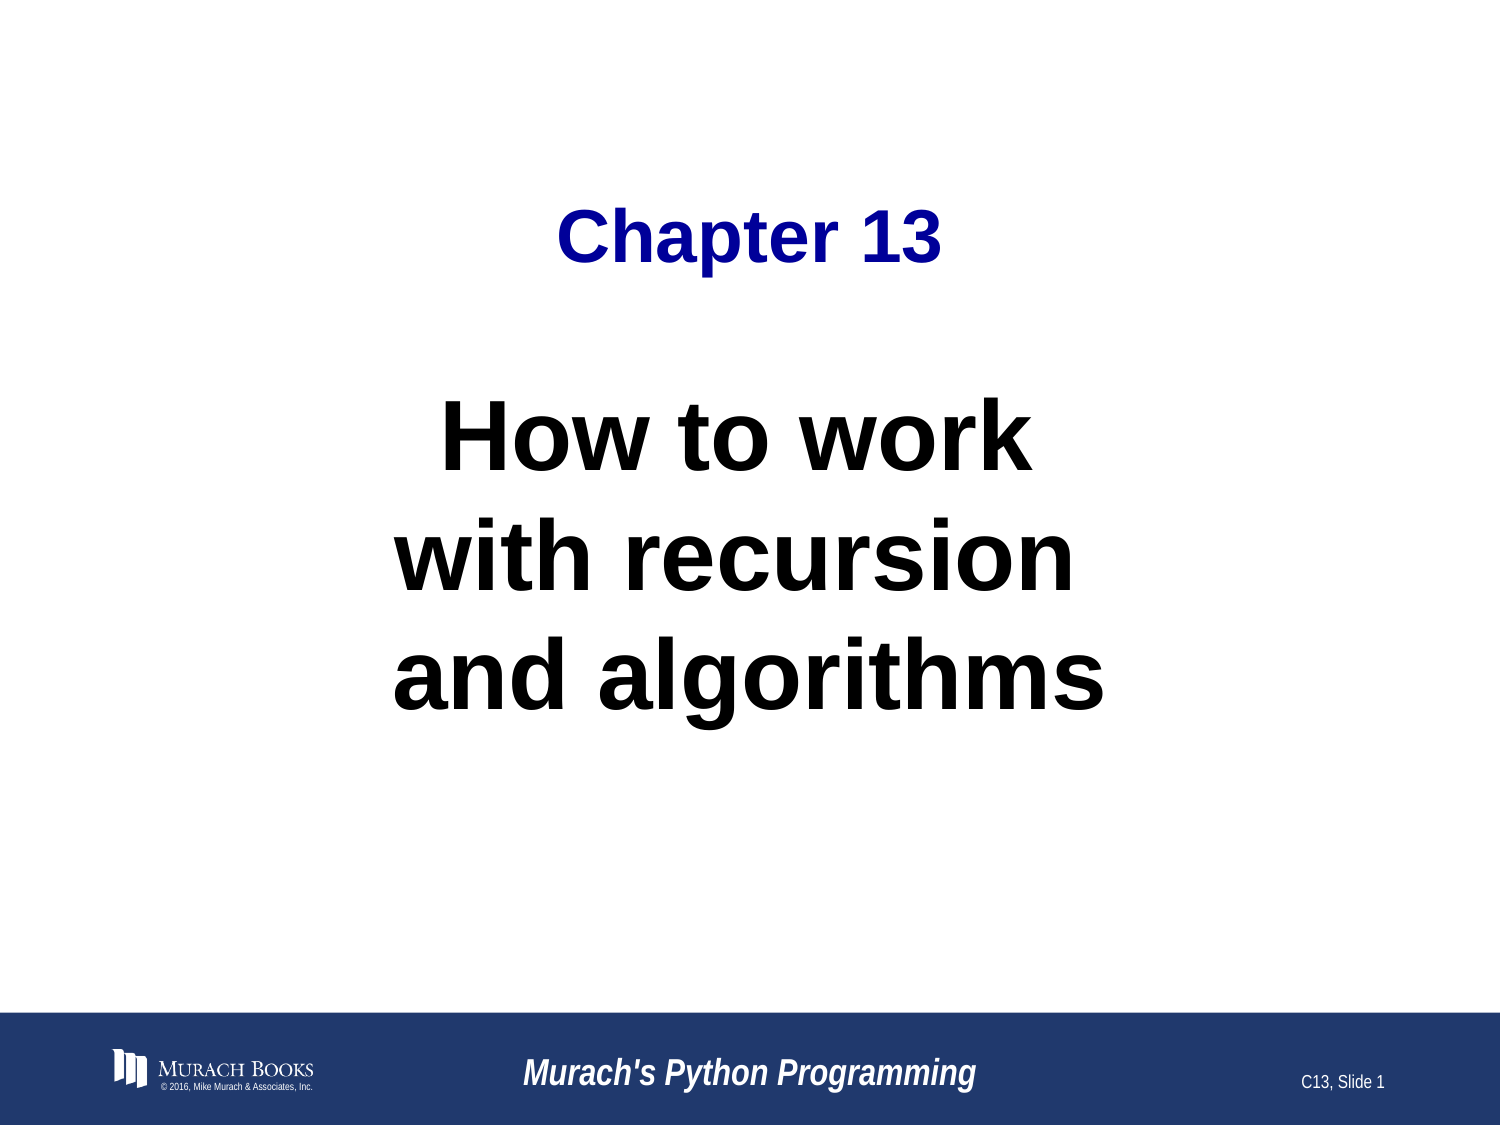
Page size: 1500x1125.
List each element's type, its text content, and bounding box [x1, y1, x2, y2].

title Chapter 13 [112, 187, 1388, 279]
list How to work with recursion and algorithms [312, 362, 1188, 850]
slide_number C13, Slide 1 [1087, 1025, 1400, 1100]
footer © 2016, Mike Murach & Associates, Inc. [12, 1025, 463, 1100]
slide_number Murach's Python Programming [463, 1025, 1050, 1100]
